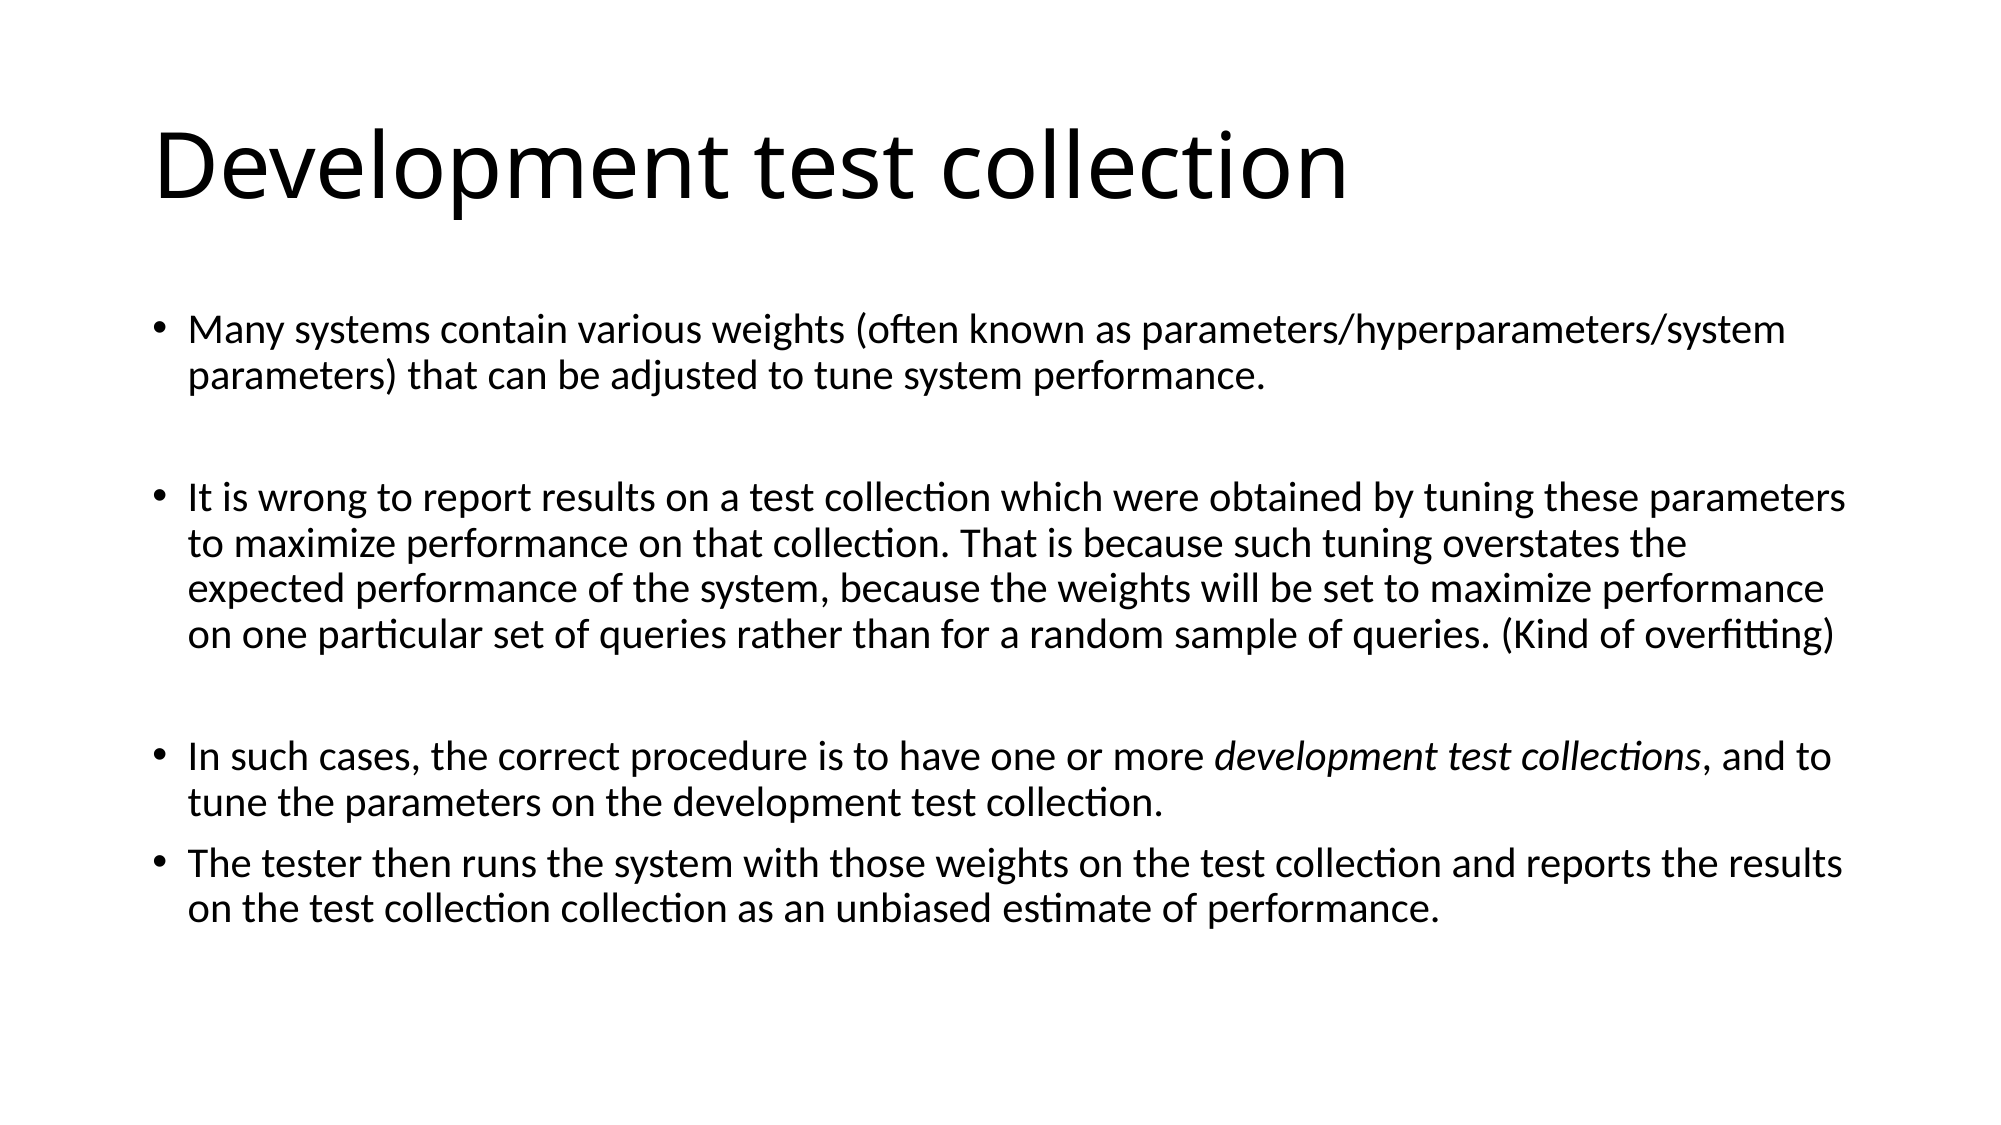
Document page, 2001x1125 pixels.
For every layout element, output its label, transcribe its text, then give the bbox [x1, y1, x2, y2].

list Many systems contain various weights (often known as parameters/hyperparameters/system parameters) that can be adjusted to tune system performance. It is wrong to report results on a test collection which were obtained by tuning these parameters to maximize performance on that collection. That is because such tuning overstates the expected performance of the system, because the weights will be set to maximize performance on one particular set of queries rather than for a random sample of queries. (Kind of overfitting) In such cases, the correct procedure is to have one or more development test collections, and to tune the parameters on the development test collection. The tester then runs the system with those weights on the test collection and reports the results on the test collection collection as an unbiased estimate of performance. [137, 299, 1863, 1014]
title Development test collection [137, 59, 1863, 278]
